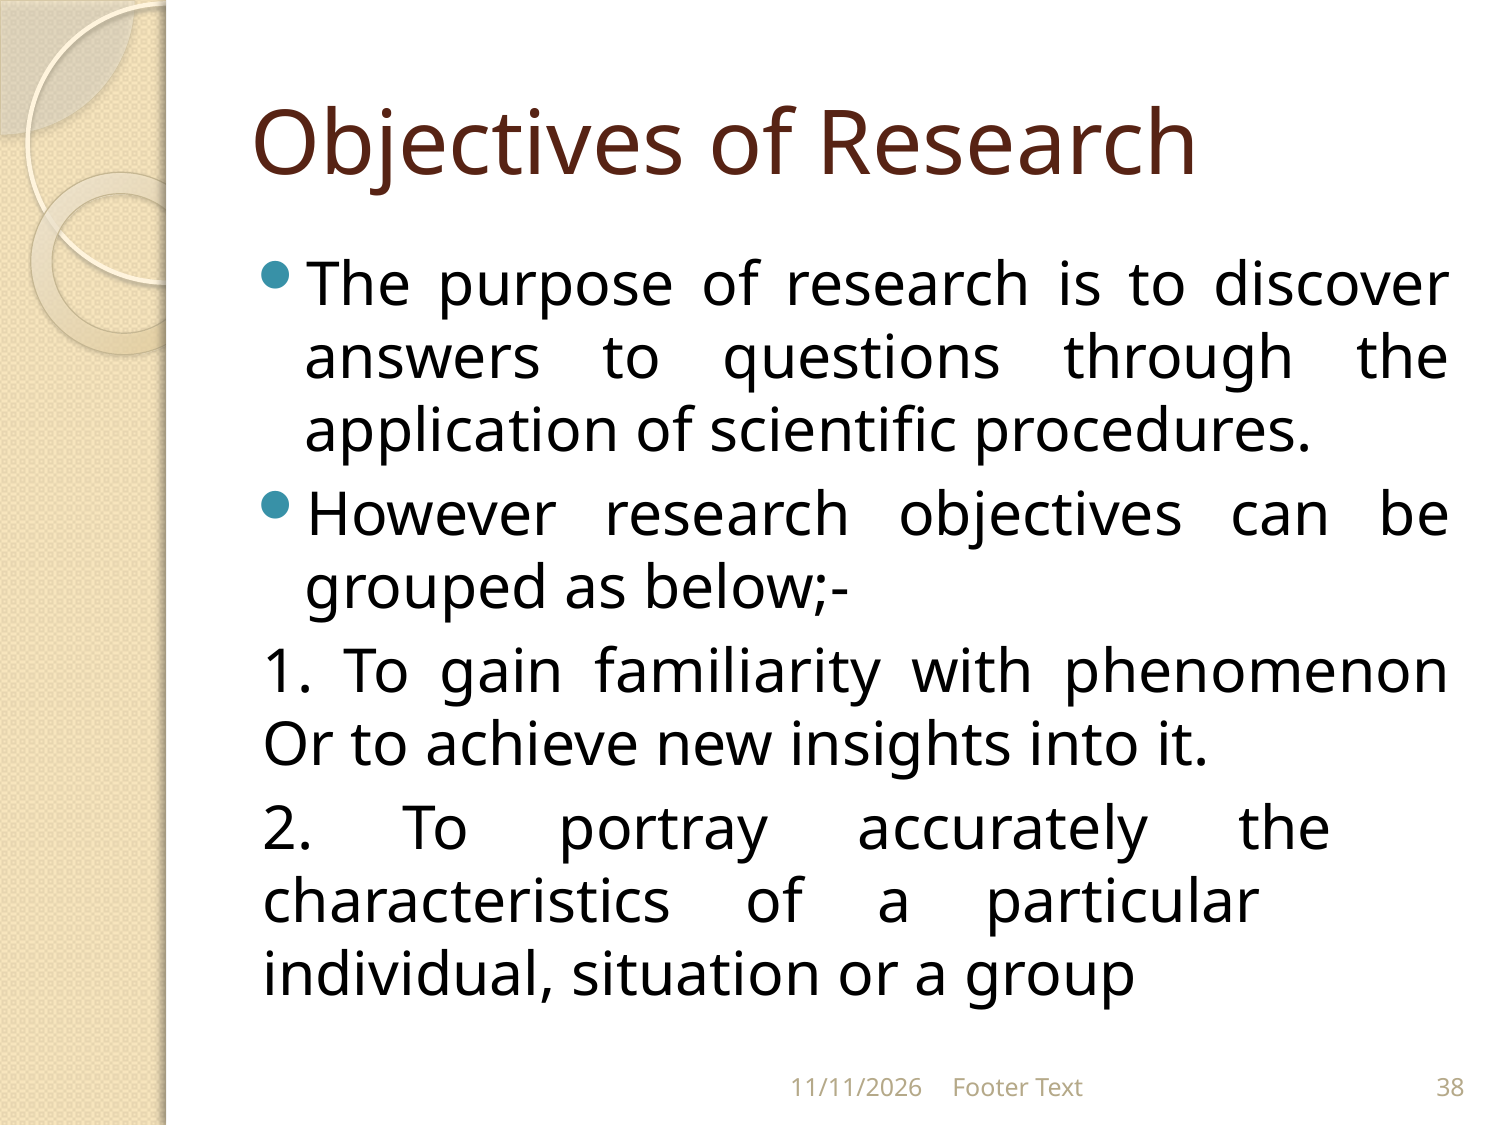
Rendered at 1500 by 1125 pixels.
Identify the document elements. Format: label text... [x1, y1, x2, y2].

list The purpose of research is to discover answers to questions through the application of scientific procedures. However research objectives can be grouped as below;- 1. To gain familiarity with phenomenon Or to achieve new insights into it. 2. To portray accurately the characteristics of a particular individual, situation or a group [235, 237, 1466, 1025]
title Objectives of Research [235, 45, 1466, 233]
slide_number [587, 1034, 937, 1113]
slide_number 38 [1413, 1034, 1488, 1113]
footer Footer Text [937, 1034, 1413, 1113]
